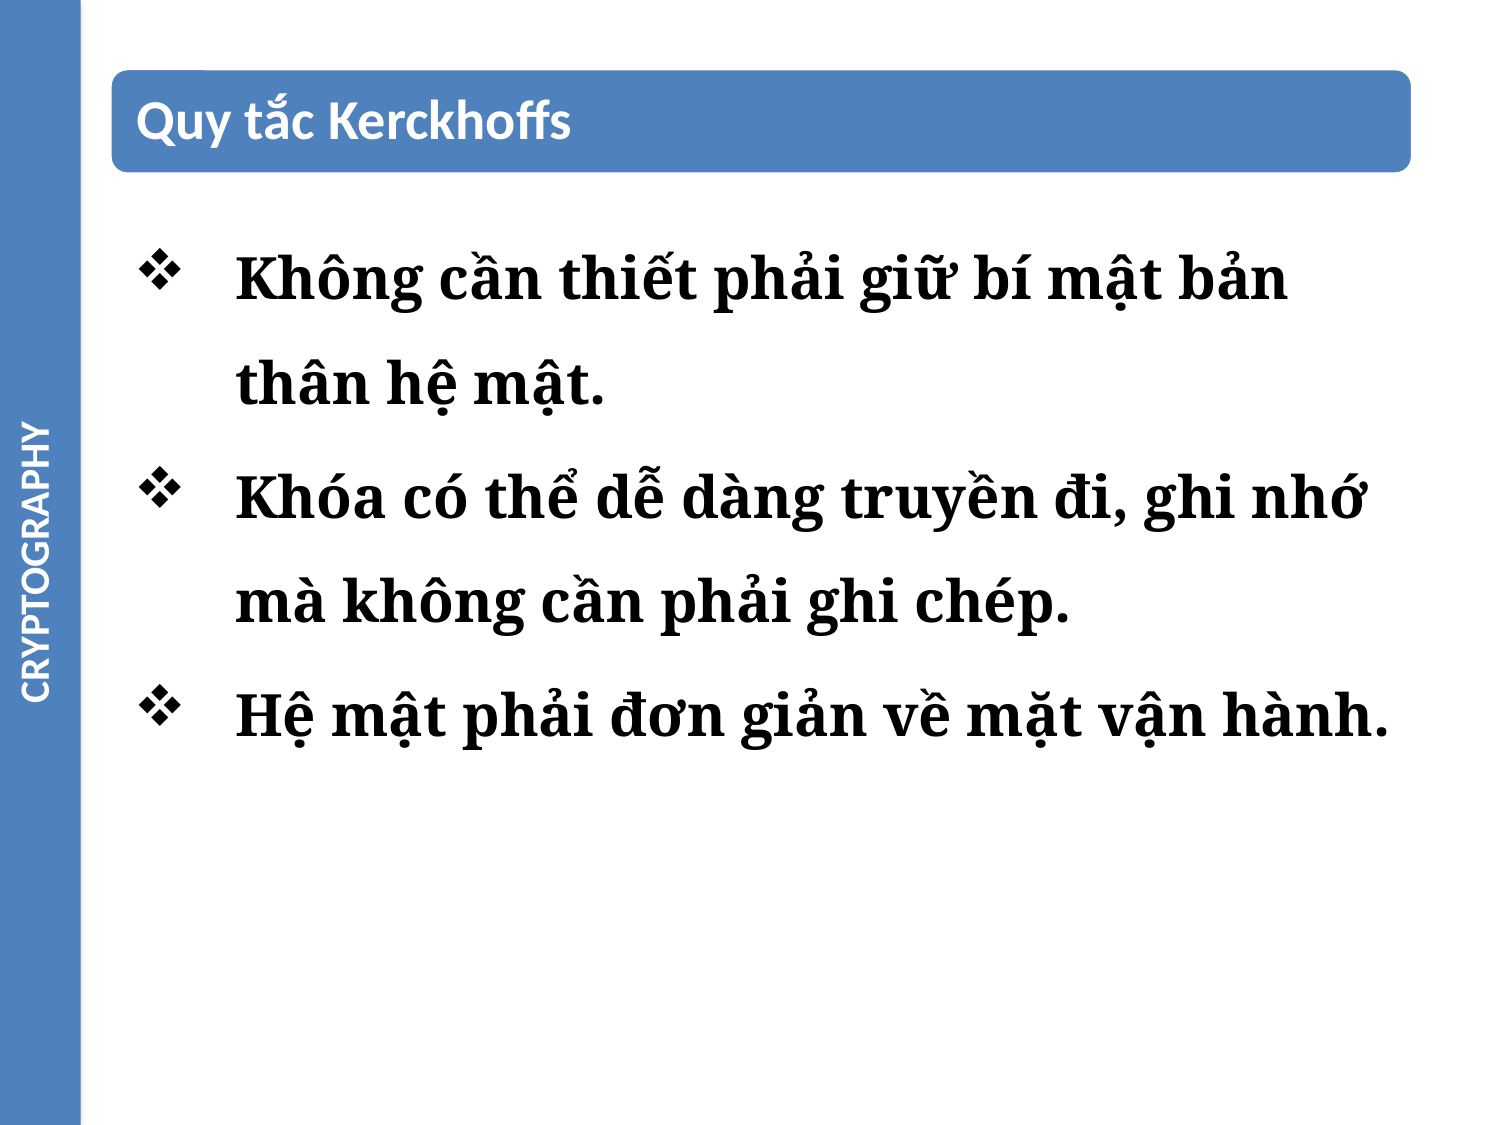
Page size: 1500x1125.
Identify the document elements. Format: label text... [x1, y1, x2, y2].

text_box Không cần thiết phải giữ bí mật bản thân hệ mật. Khóa có thể dễ dàng truyền đi, ghi nhớ mà không cần phải ghi chép. Hệ mật phải đơn giản về mặt vận hành. [134, 206, 1413, 1035]
text_box CRYPTOGRAPHY [0, 0, 84, 1125]
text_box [109, 66, 1414, 177]
